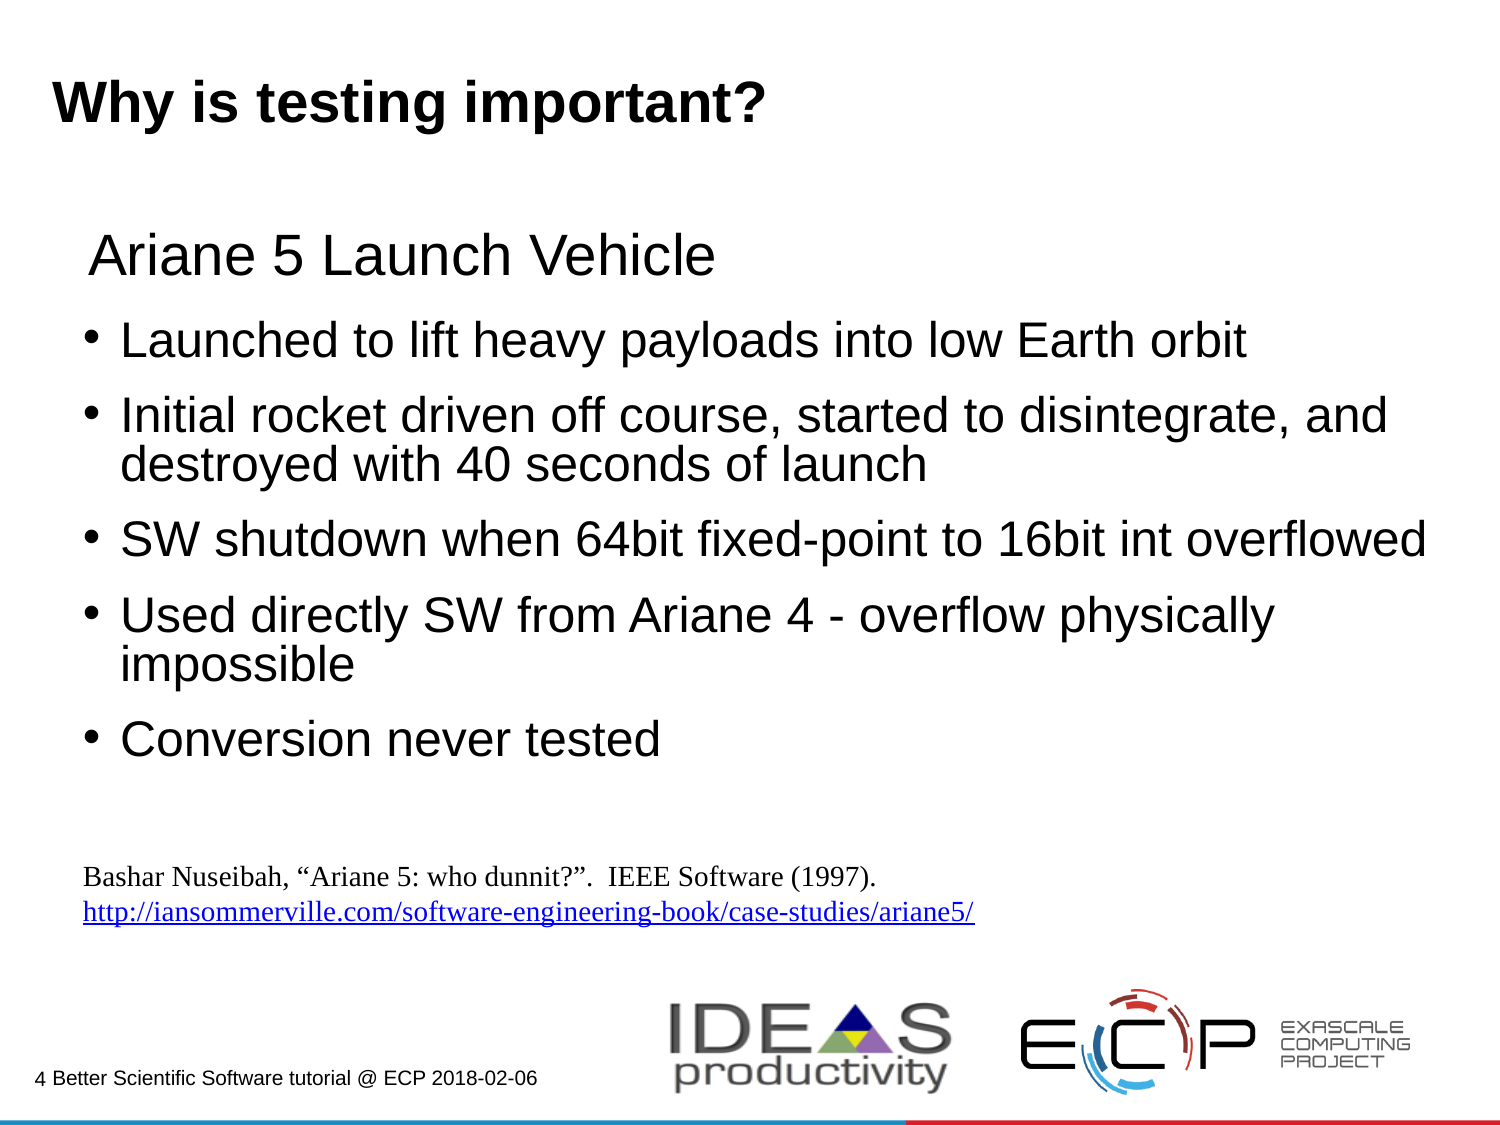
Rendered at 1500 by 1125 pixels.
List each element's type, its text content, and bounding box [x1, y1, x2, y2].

text_box Bashar Nuseibah, “Ariane 5: who dunnit?”. IEEE Software (1997). http://iansommerville.com/software-engineering-book/case-studies/ariane5/ [75, 850, 1356, 935]
picture [658, 995, 962, 1101]
list Launched to lift heavy payloads into low Earth orbit Initial rocket driven off course, started to disintegrate, and destroyed with 40 seconds of launch SW shutdown when 64bit fixed-point to 16bit int overflowed Used directly SW from Ariane 4 - overflow physically impossible Conversion never tested [74, 310, 1476, 815]
text_box Ariane 5 Launch Vehicle [80, 210, 727, 295]
title Why is testing important? [44, 66, 1446, 152]
picture [1021, 989, 1410, 1095]
slide_number 4 [24, 1067, 47, 1092]
